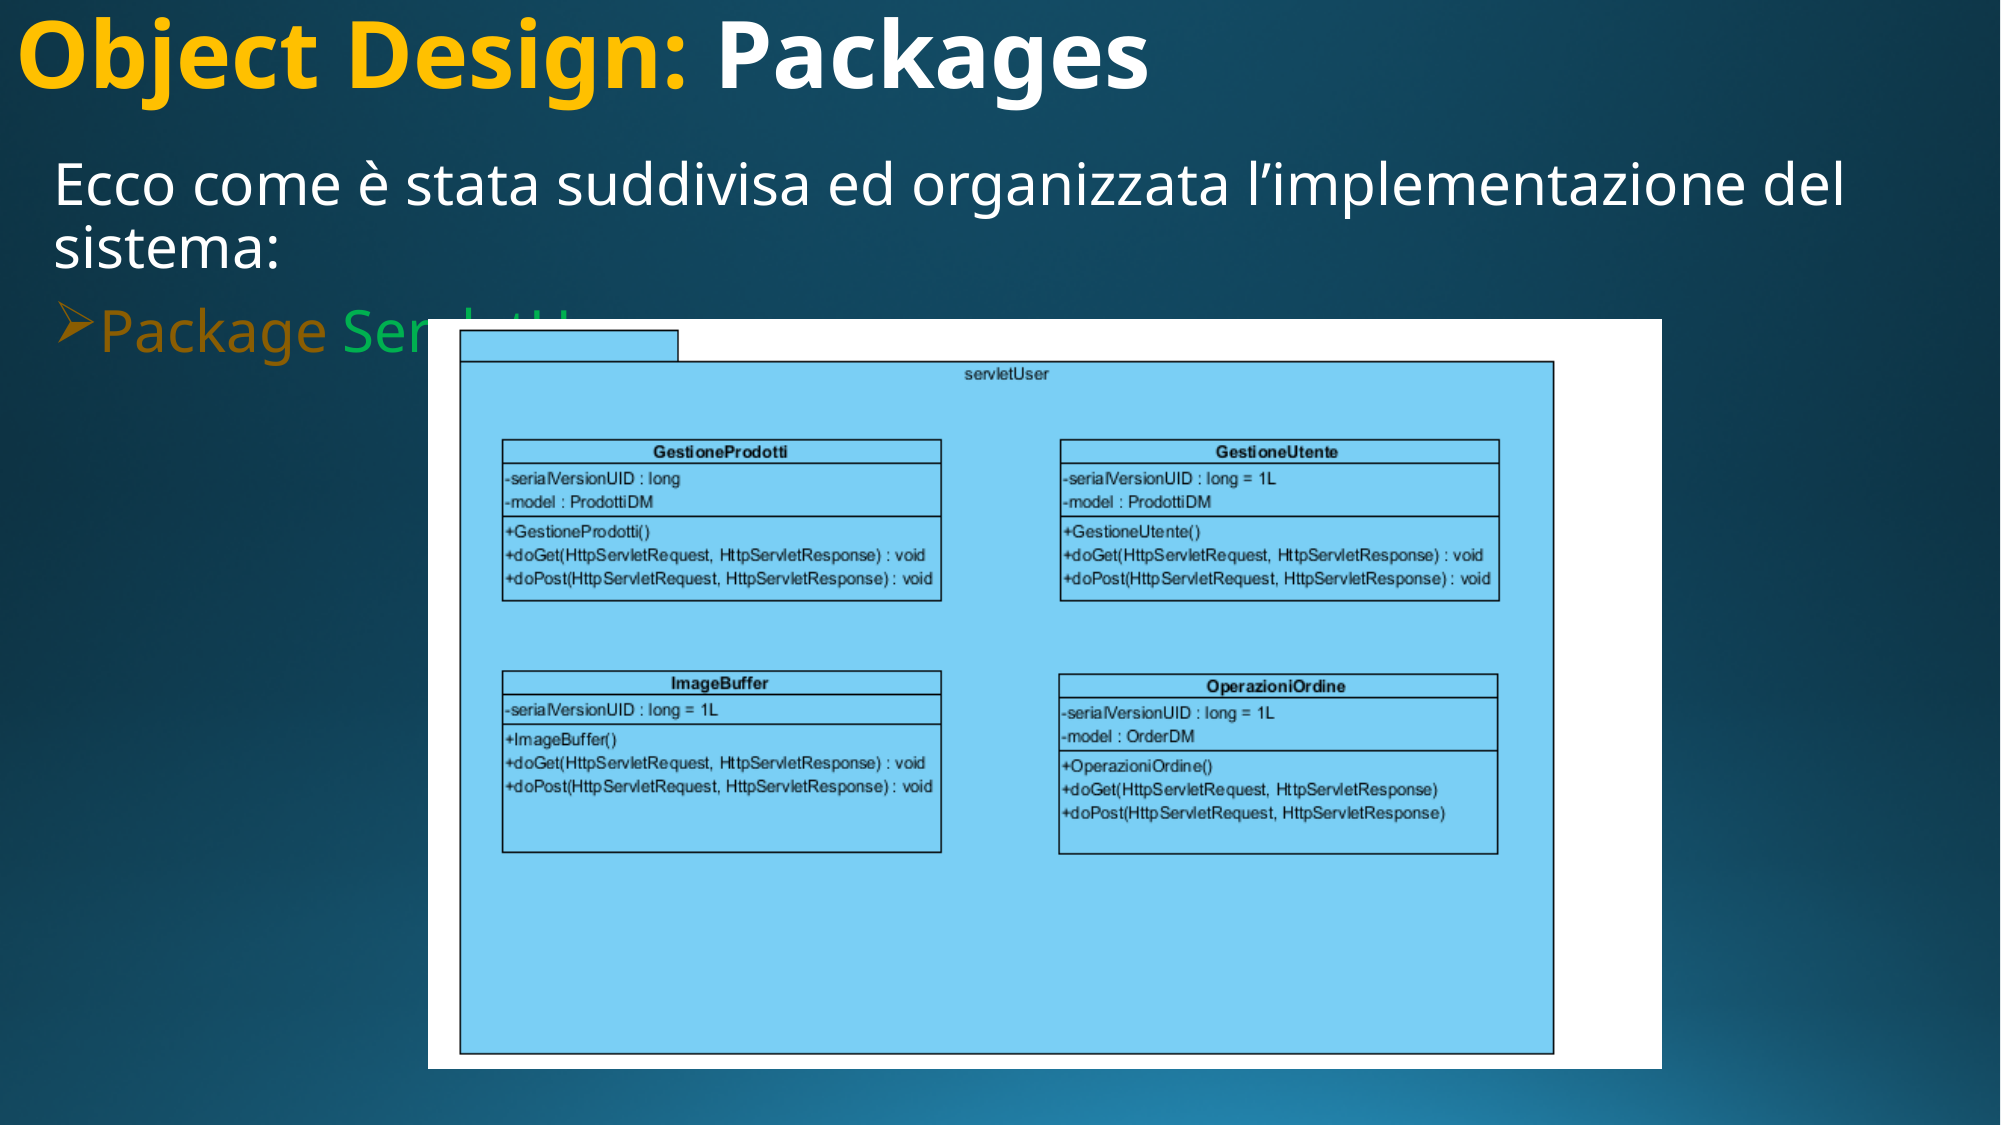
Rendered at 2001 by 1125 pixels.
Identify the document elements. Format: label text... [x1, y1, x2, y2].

list Ecco come è stata suddivisa ed organizzata l’implementazione del sistema: Package ServletUser [38, 147, 1946, 1039]
picture [0, 0, 2001, 1125]
title Object Design: Packages [0, 0, 1981, 117]
